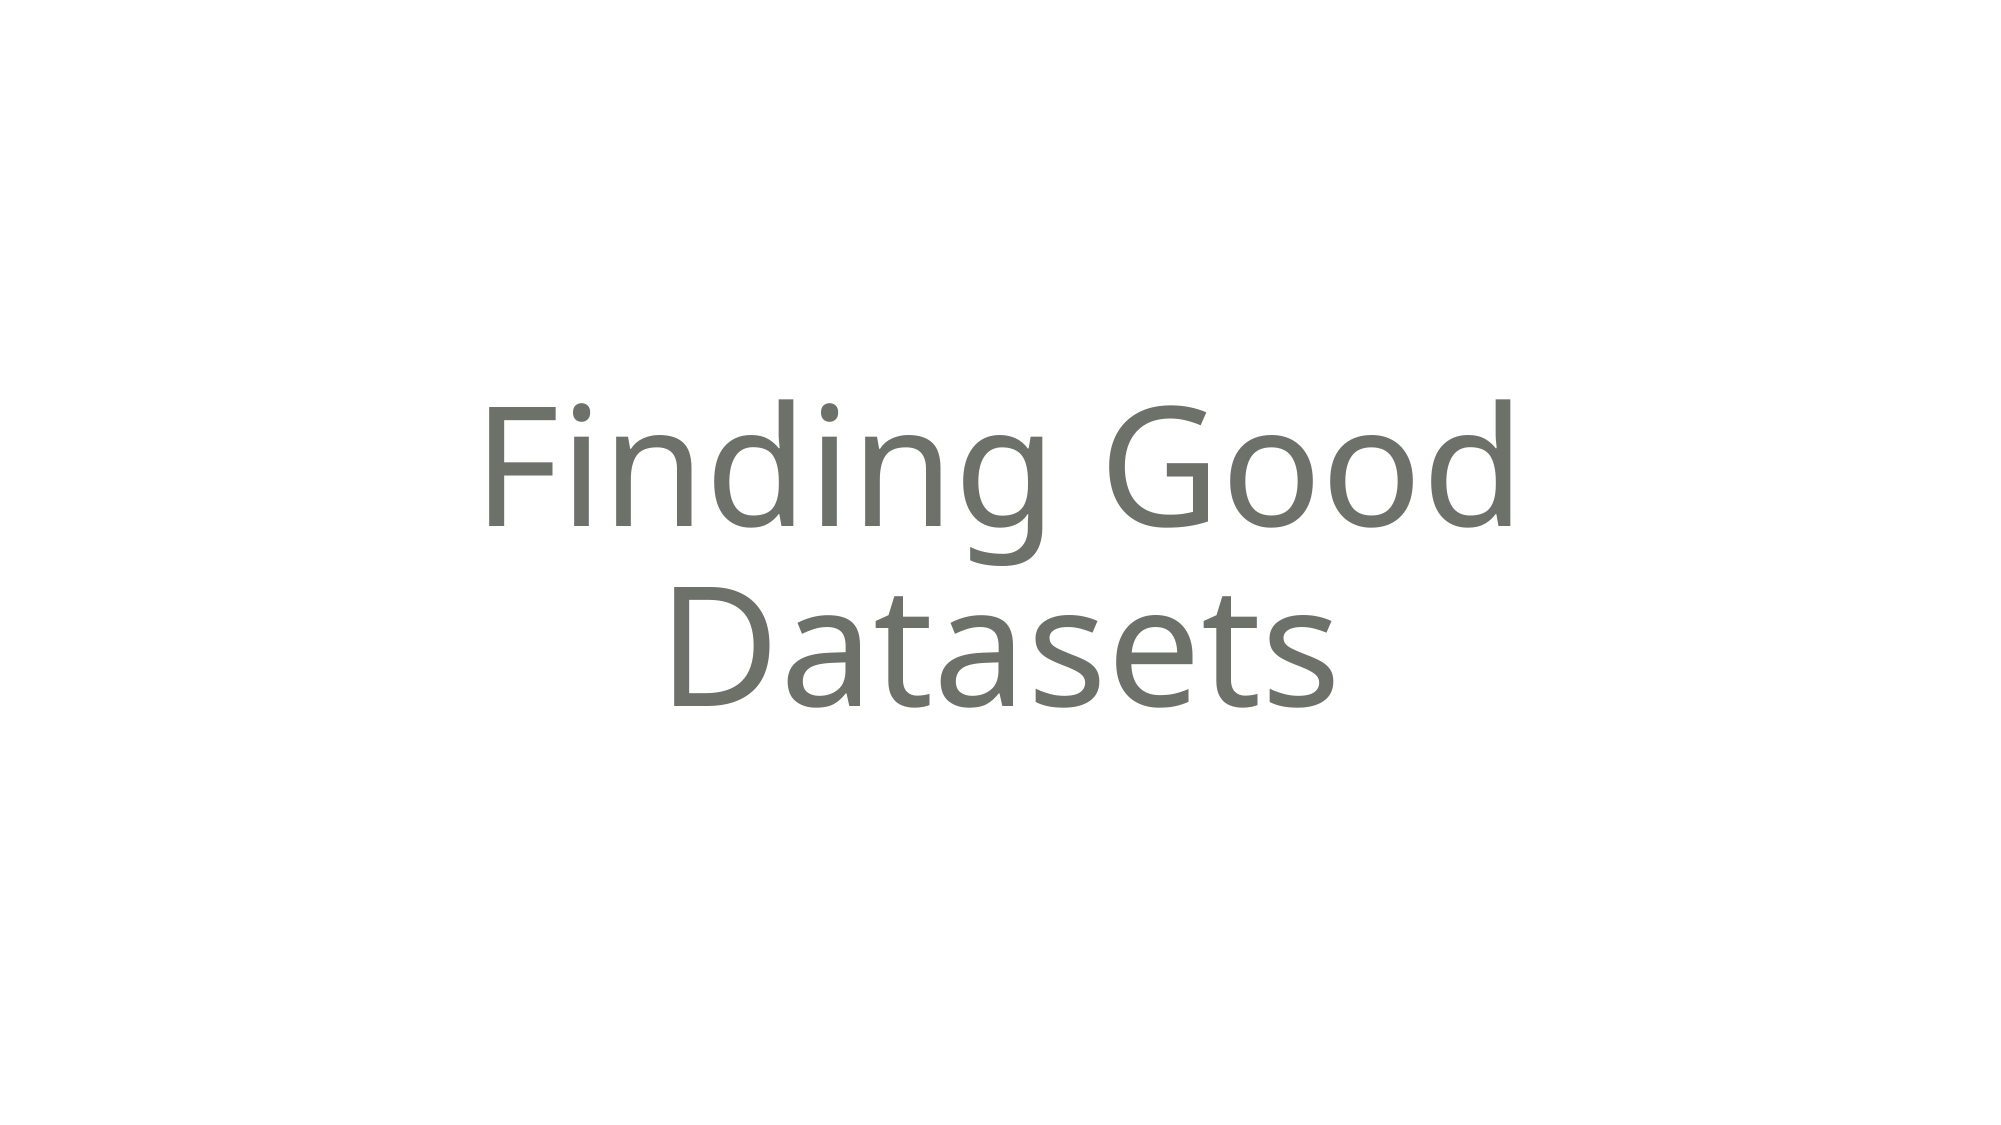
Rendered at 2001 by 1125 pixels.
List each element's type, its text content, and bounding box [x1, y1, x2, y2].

title Finding Good Datasets [249, 206, 1750, 919]
